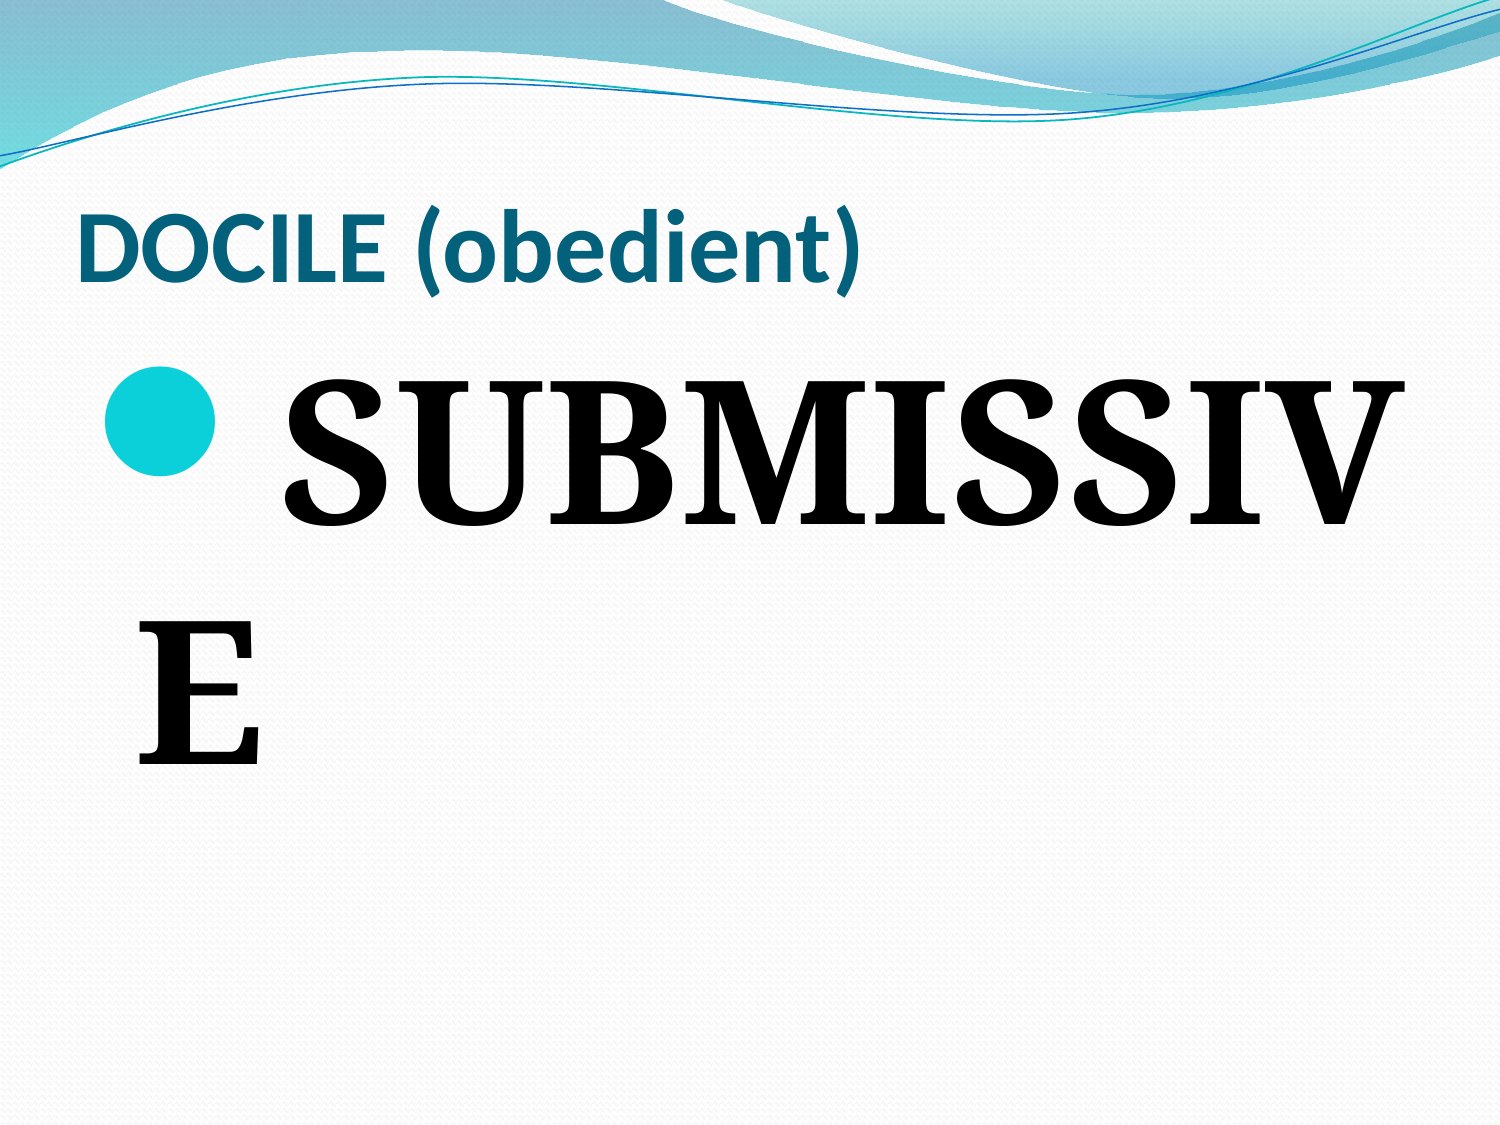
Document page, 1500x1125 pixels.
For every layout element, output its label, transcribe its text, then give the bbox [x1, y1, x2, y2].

title DOCILE (obedient) [75, 115, 1425, 303]
list SUBMISSIVE [75, 317, 1425, 1038]
